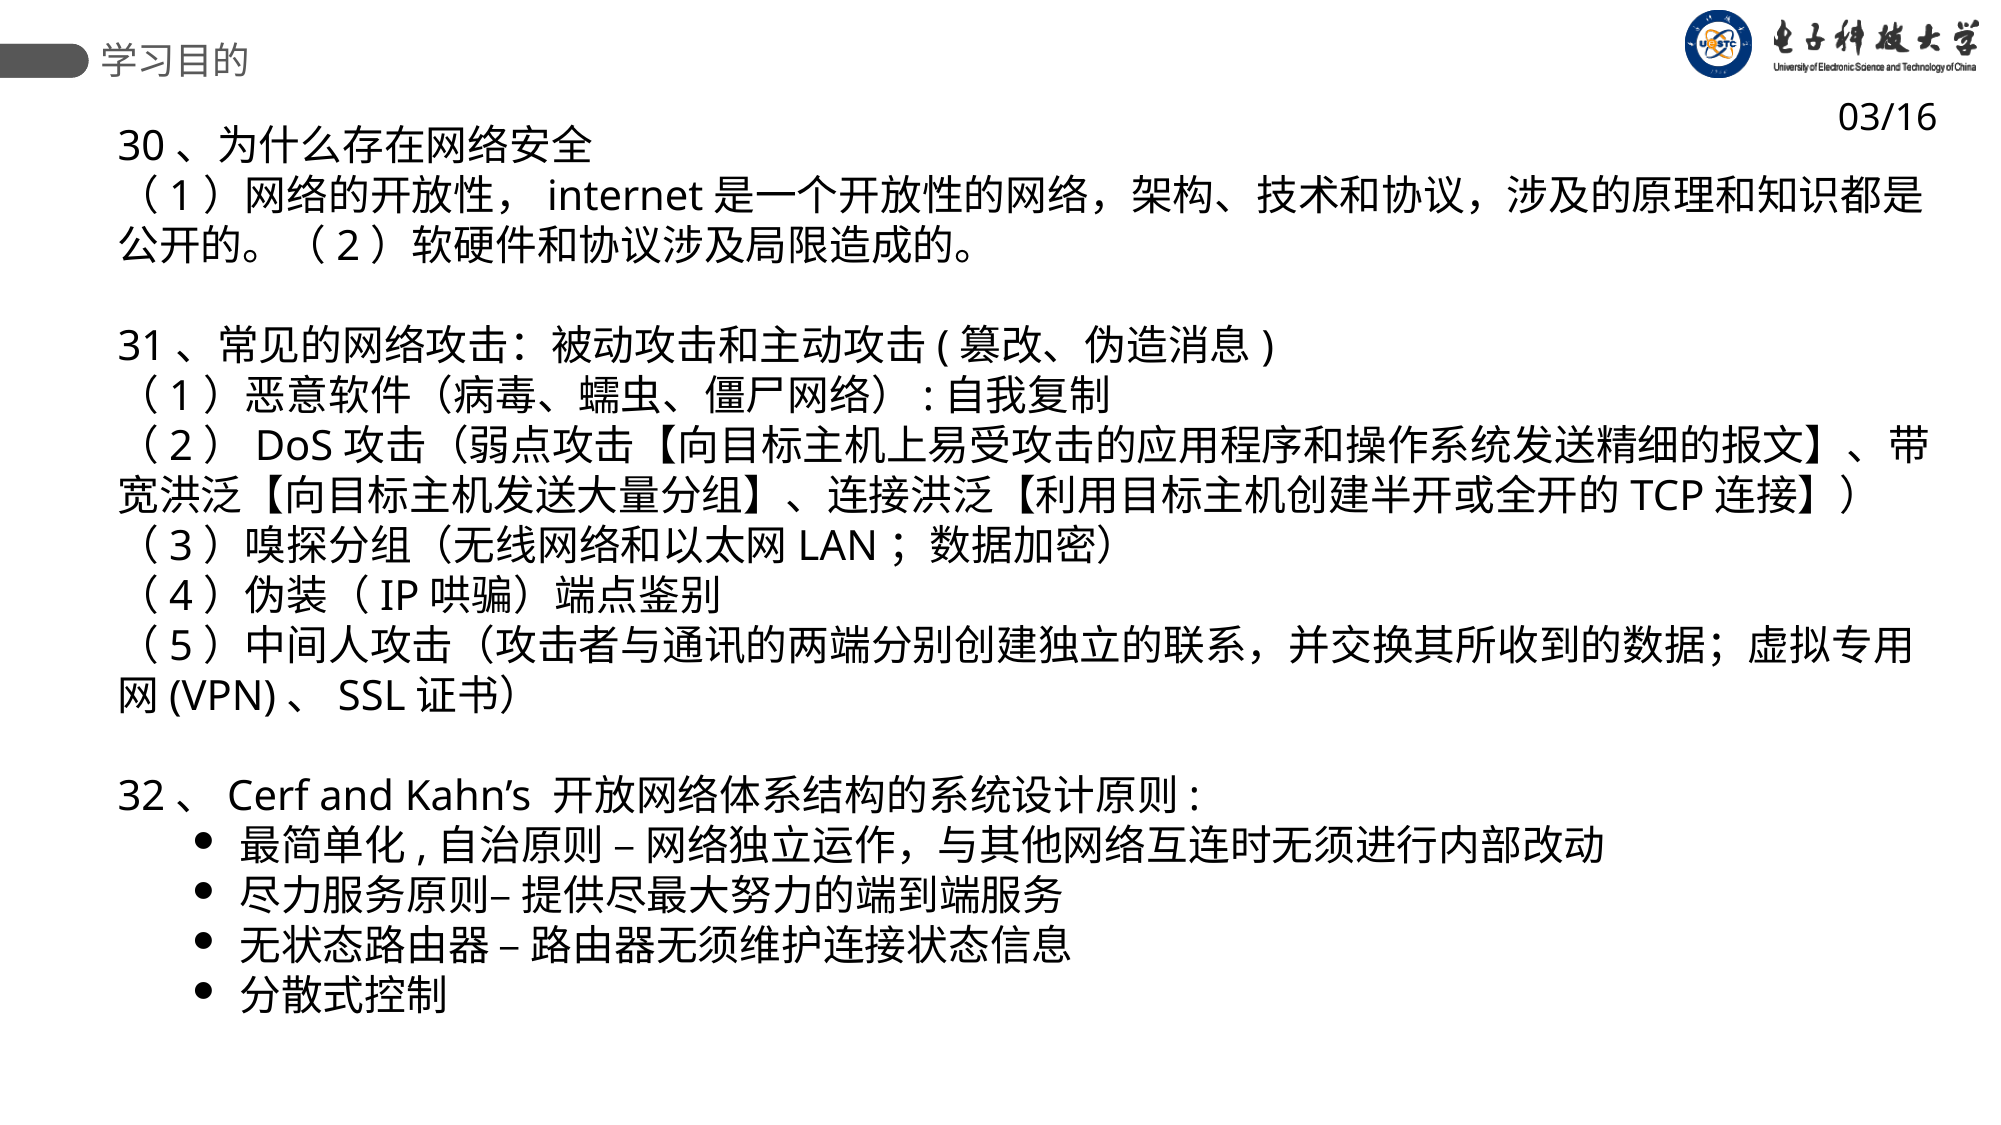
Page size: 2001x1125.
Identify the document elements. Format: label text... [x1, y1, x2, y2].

text_box 学习目的 [100, 28, 450, 91]
text_box 30、为什么存在网络安全 （1）网络的开放性，internet是一个开放性的网络，架构、技术和协议，涉及的原理和知识都是公开的。（2）软硬件和协议涉及局限造成的。 31、常见的网络攻击：被动攻击和主动攻击(篡改、伪造消息) （1）恶意软件（病毒、蠕虫、僵尸网络）:自我复制 （2）DoS攻击（弱点攻击【向目标主机上易受攻击的应用程序和操作系统发送精细的报文】、带宽洪泛【向目标主机发送大量分组】、连接洪泛【利用目标主机创建半开或全开的TCP连接】） （3）嗅探分组（无线网络和以太网LAN；数据加密） （4）伪装（IP哄骗）端点鉴别 （5）中间人攻击（攻击者与通讯的两端分别创建独立的联系，并交换其所收到的数据；虚拟专用网(VPN)、SSL证书） 32、Cerf and Kahn’s 开放网络体系结构的系统设计原则: 最简单化,自治原则 – 网络独立运作，与其他网络互连时无须进行内部改动 尽力服务原则– 提供尽最大努力的端到端服务 无状态路由器 – 路由器无须维护连接状态信息 分散式控制 [102, 111, 1956, 1027]
text_box 03/16 [1823, 85, 1953, 146]
picture [1685, 10, 1979, 78]
